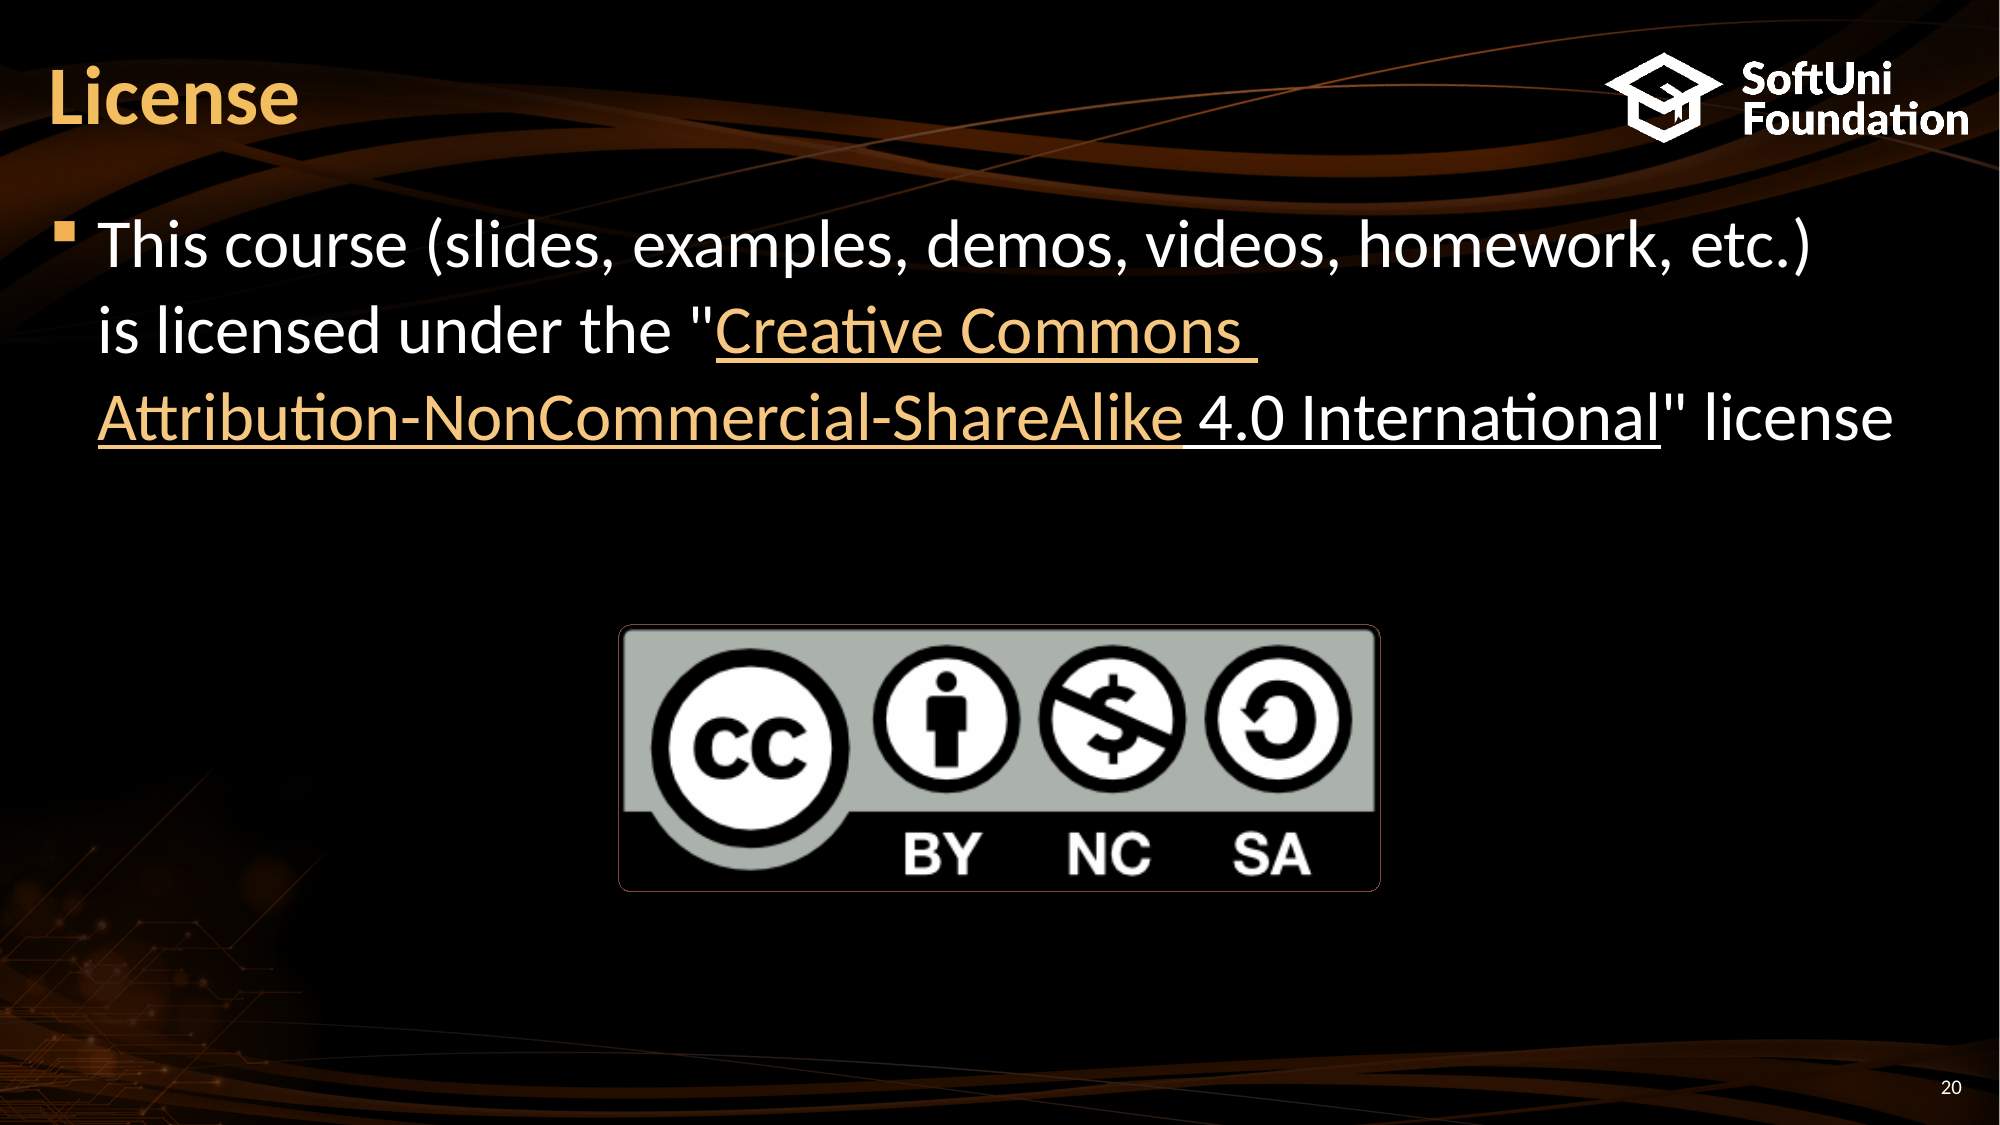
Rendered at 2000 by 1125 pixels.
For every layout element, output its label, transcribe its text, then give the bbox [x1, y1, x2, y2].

title License [30, 6, 1602, 189]
picture [0, 0, 2000, 1125]
list This course (slides, examples, demos, videos, homework, etc.) is licensed under the "Creative Commons Attribution-NonCommercial-ShareAlike 4.0 International" license [31, 188, 1968, 484]
slide_number 20 [1897, 1070, 1968, 1103]
